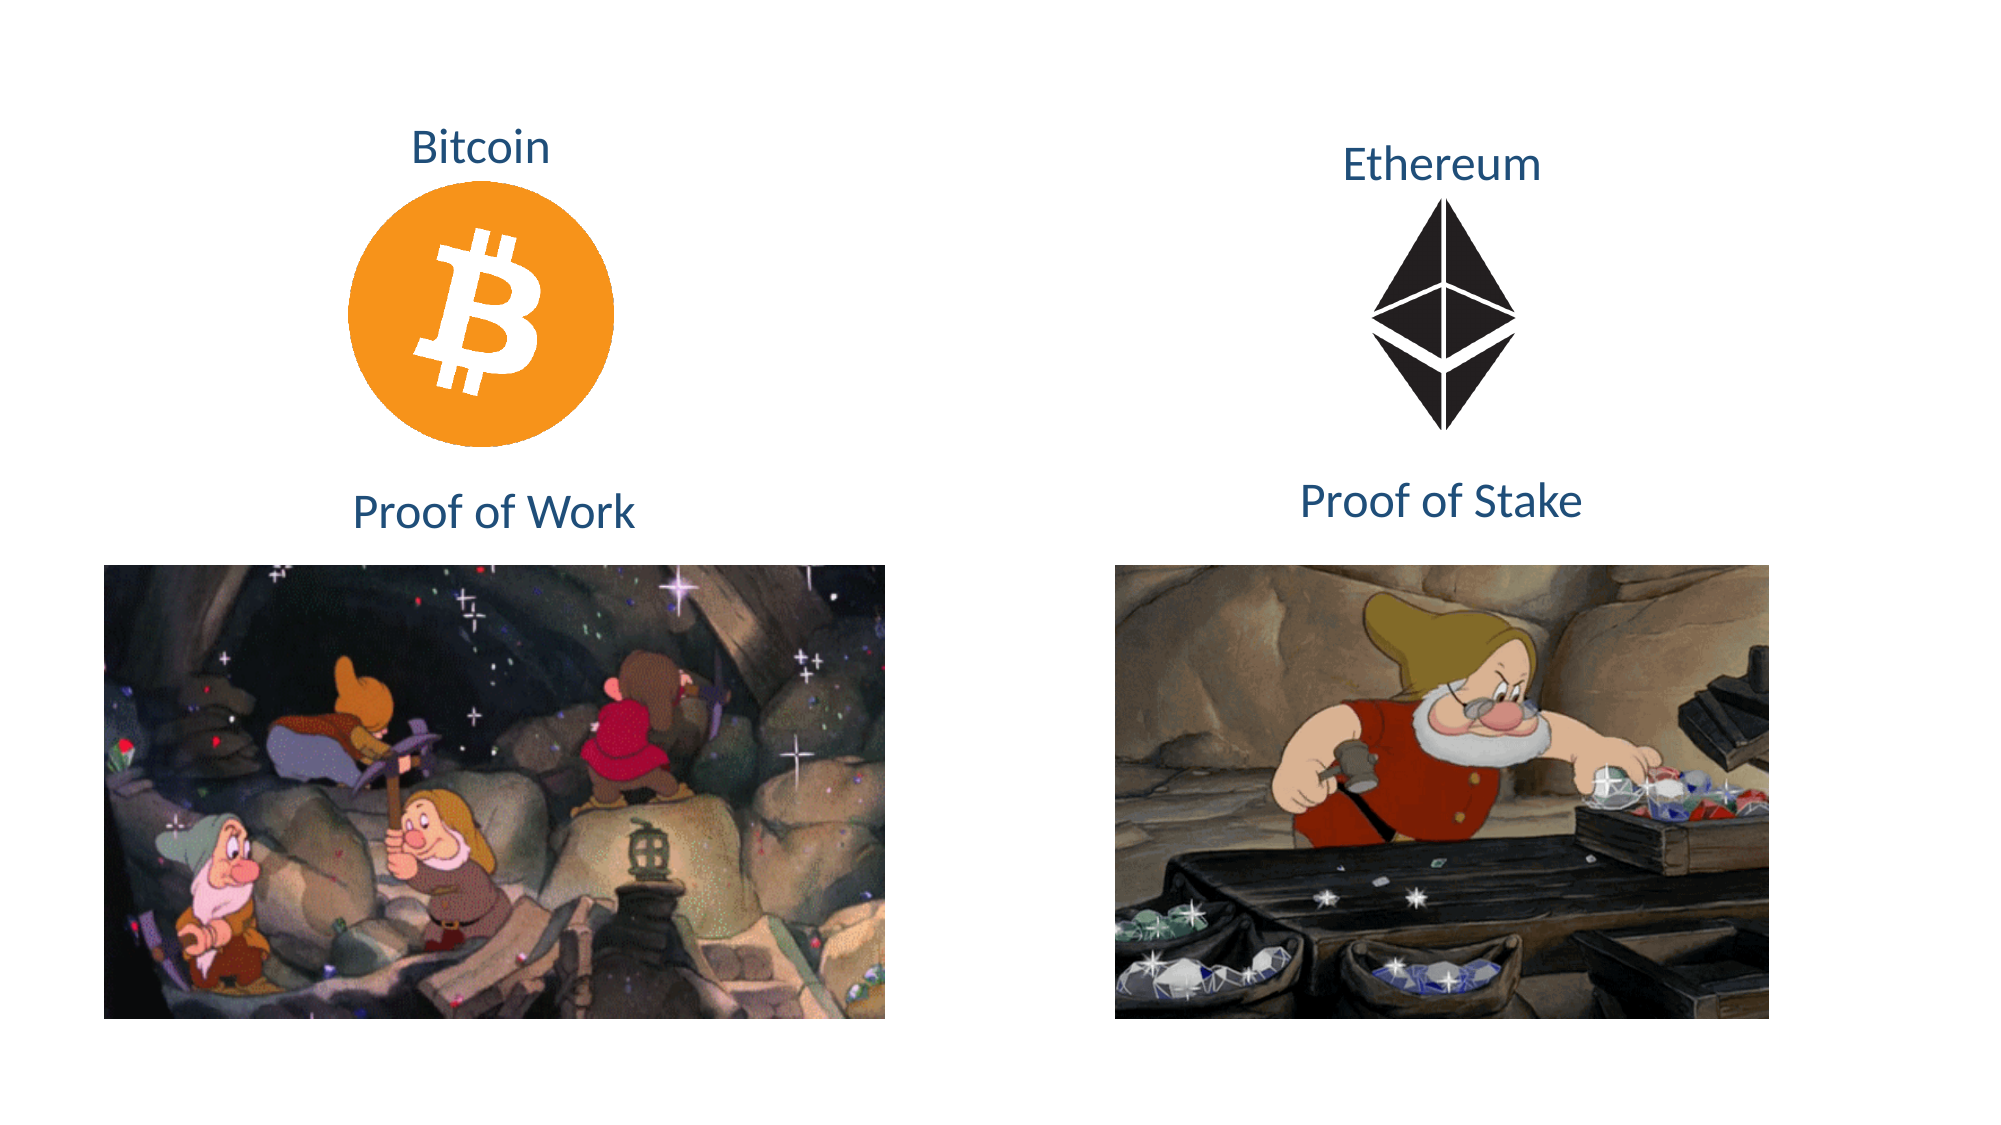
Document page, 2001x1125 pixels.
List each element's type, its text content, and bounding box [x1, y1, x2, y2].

picture [104, 565, 885, 1019]
text_box Bitcoin [382, 105, 580, 181]
text_box Proof of Stake [1263, 459, 1620, 535]
text_box Ethereum [1327, 122, 1558, 198]
text_box Proof of Work [316, 470, 672, 546]
picture [348, 181, 614, 447]
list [1115, 565, 1769, 1019]
picture [1326, 198, 1558, 430]
